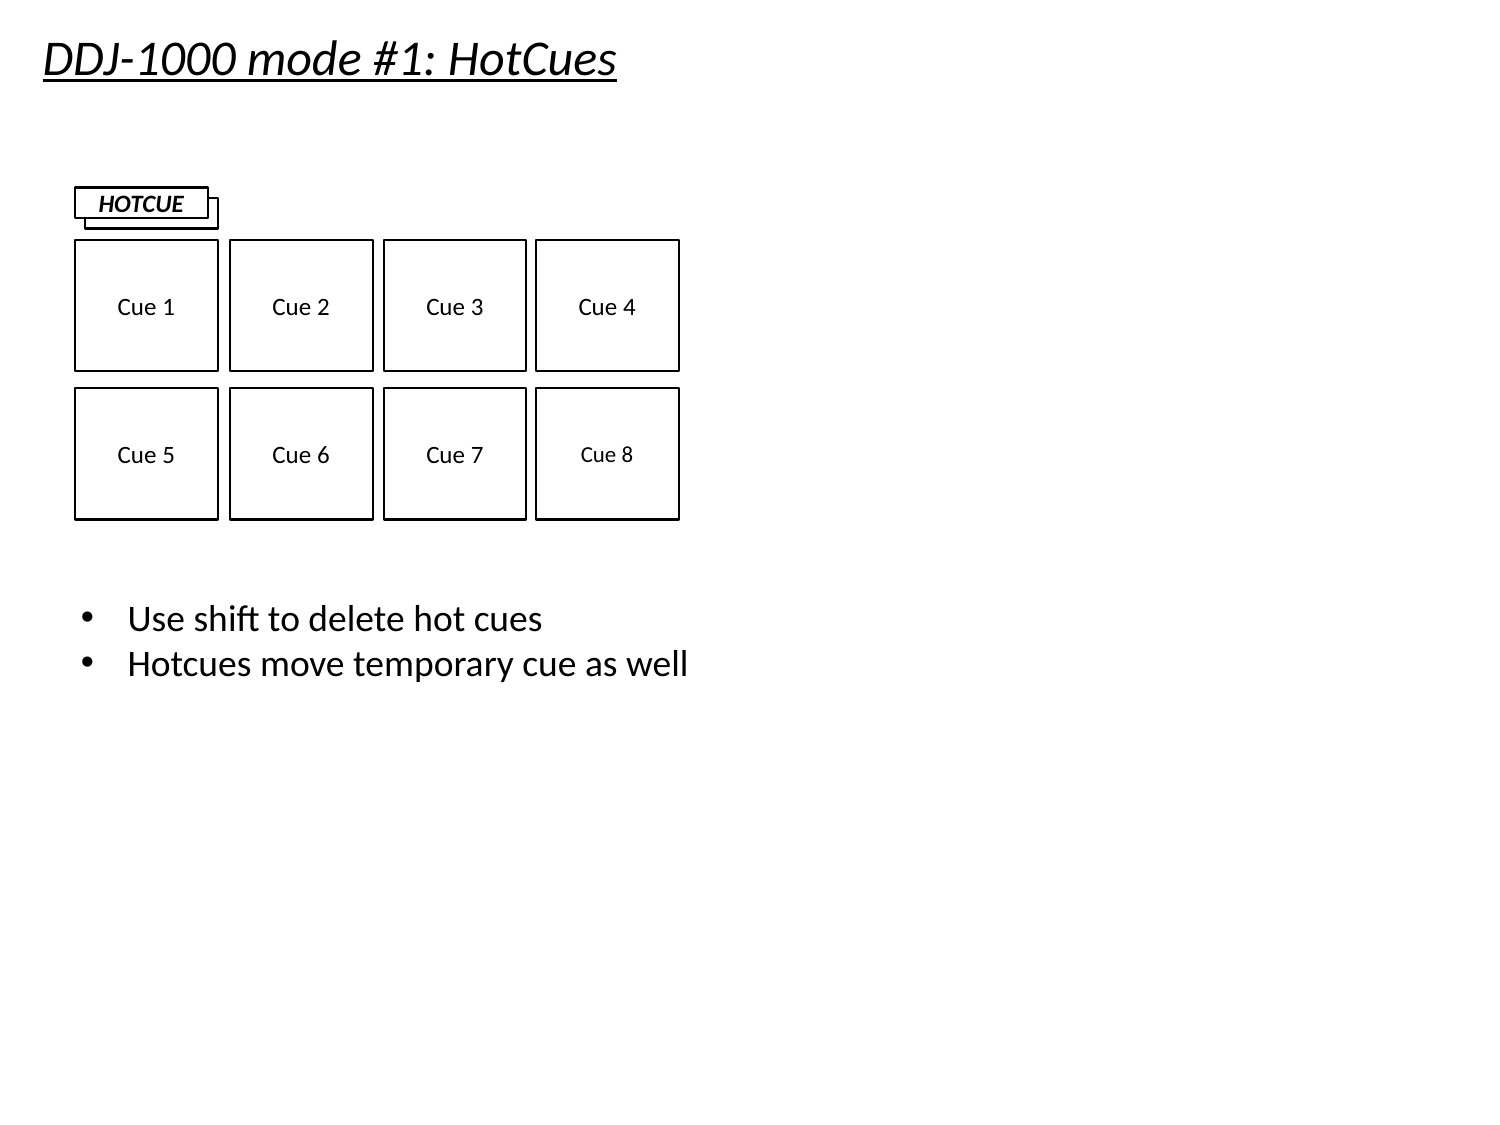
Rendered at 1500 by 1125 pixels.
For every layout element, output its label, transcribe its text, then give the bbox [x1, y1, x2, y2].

text_box Use shift to delete hot cues Hotcues move temporary cue as well [66, 586, 705, 691]
text_box DDJ-1000 mode #1: HotCues [27, 18, 633, 93]
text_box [74, 187, 679, 520]
